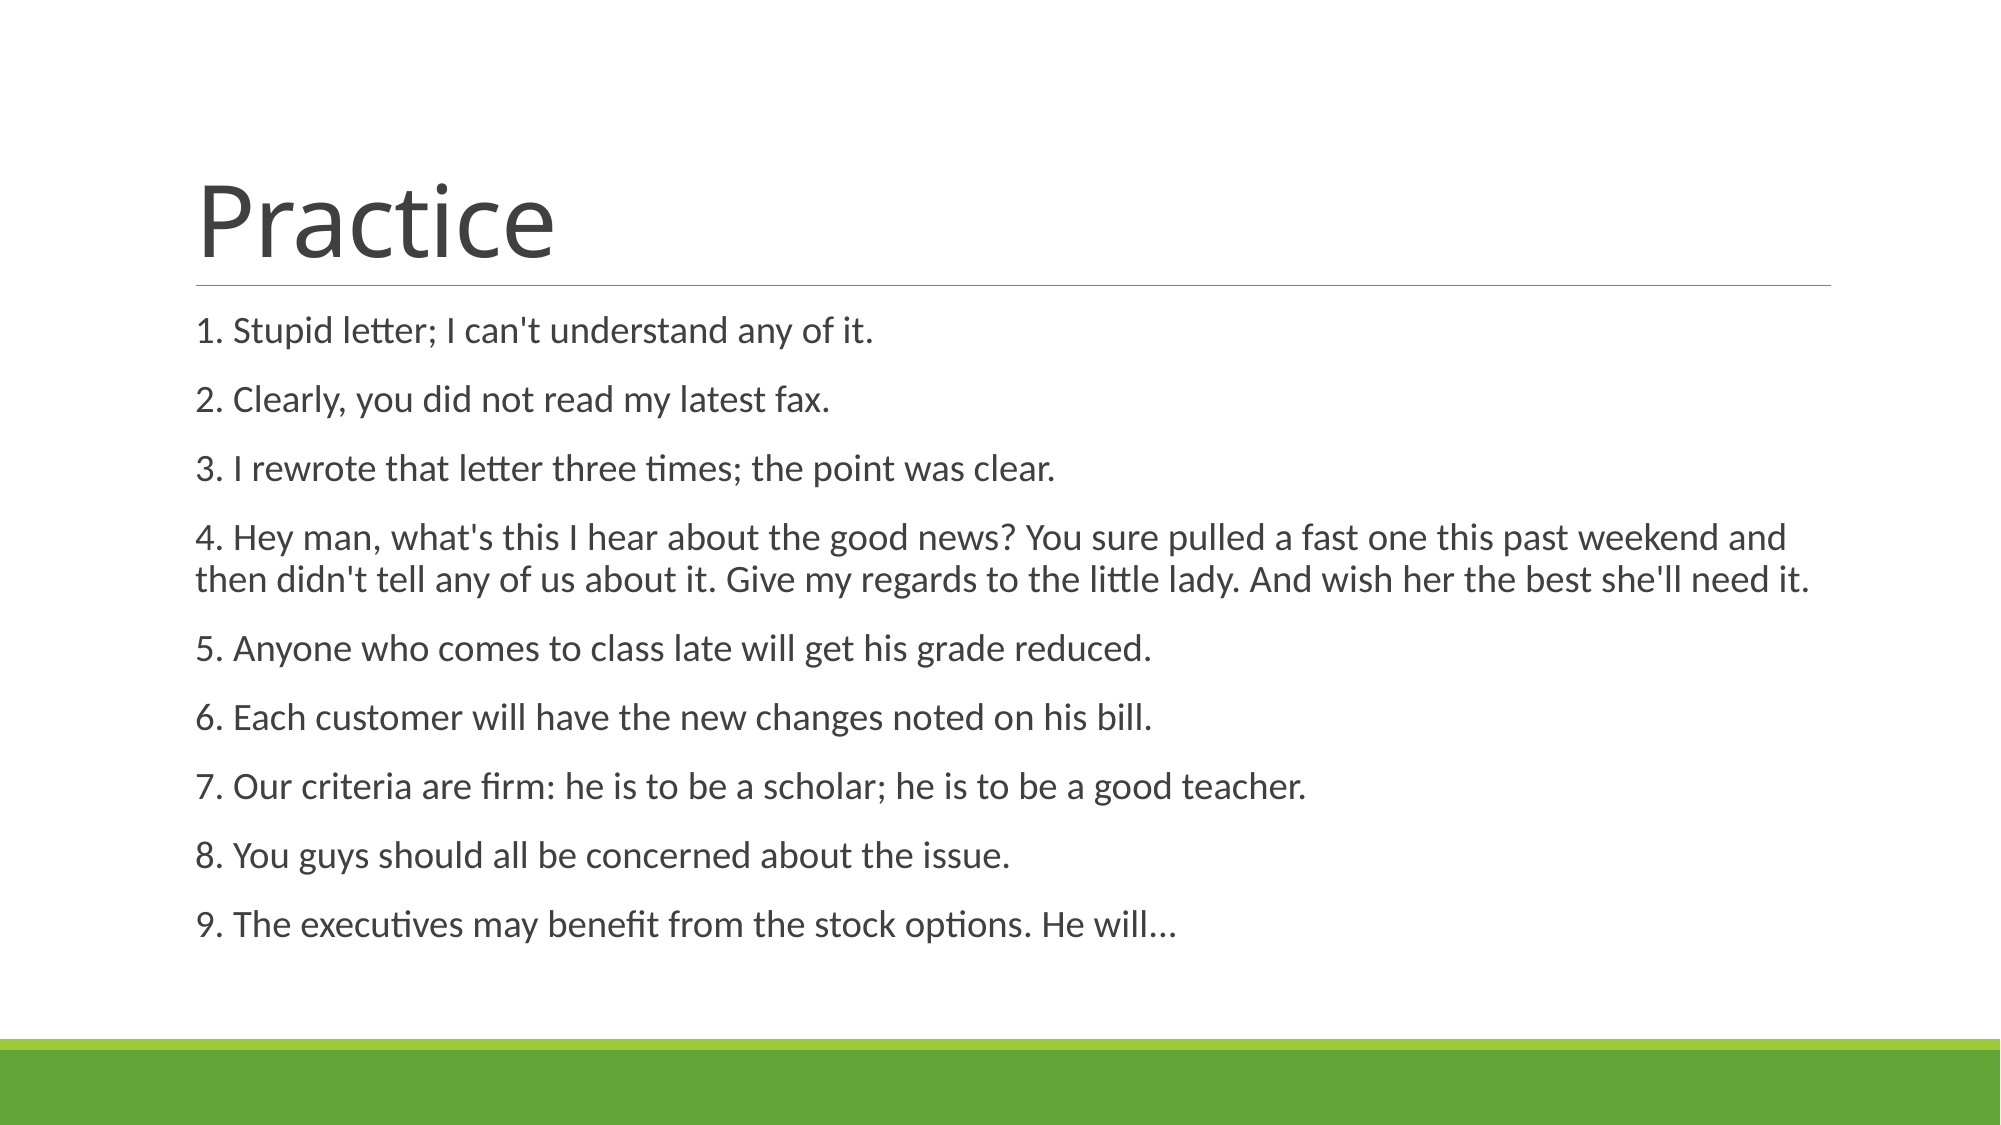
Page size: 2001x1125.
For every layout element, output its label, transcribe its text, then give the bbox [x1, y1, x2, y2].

list 1. Stupid letter; I can't understand any of it. 2. Clearly, you did not read my latest fax. 3. I rewrote that letter three times; the point was clear. 4. Hey man, what's this I hear about the good news? You sure pulled a fast one this past weekend and then didn't tell any of us about it. Give my regards to the little lady. And wish her the best she'll need it. 5. Anyone who comes to class late will get his grade reduced. 6. Each customer will have the new changes noted on his bill. 7. Our criteria are firm: he is to be a scholar; he is to be a good teacher. 8. You guys should all be concerned about the issue. 9. The executives may benefit from the stock options. He will... [180, 302, 1830, 963]
title Practice [180, 47, 1830, 285]
